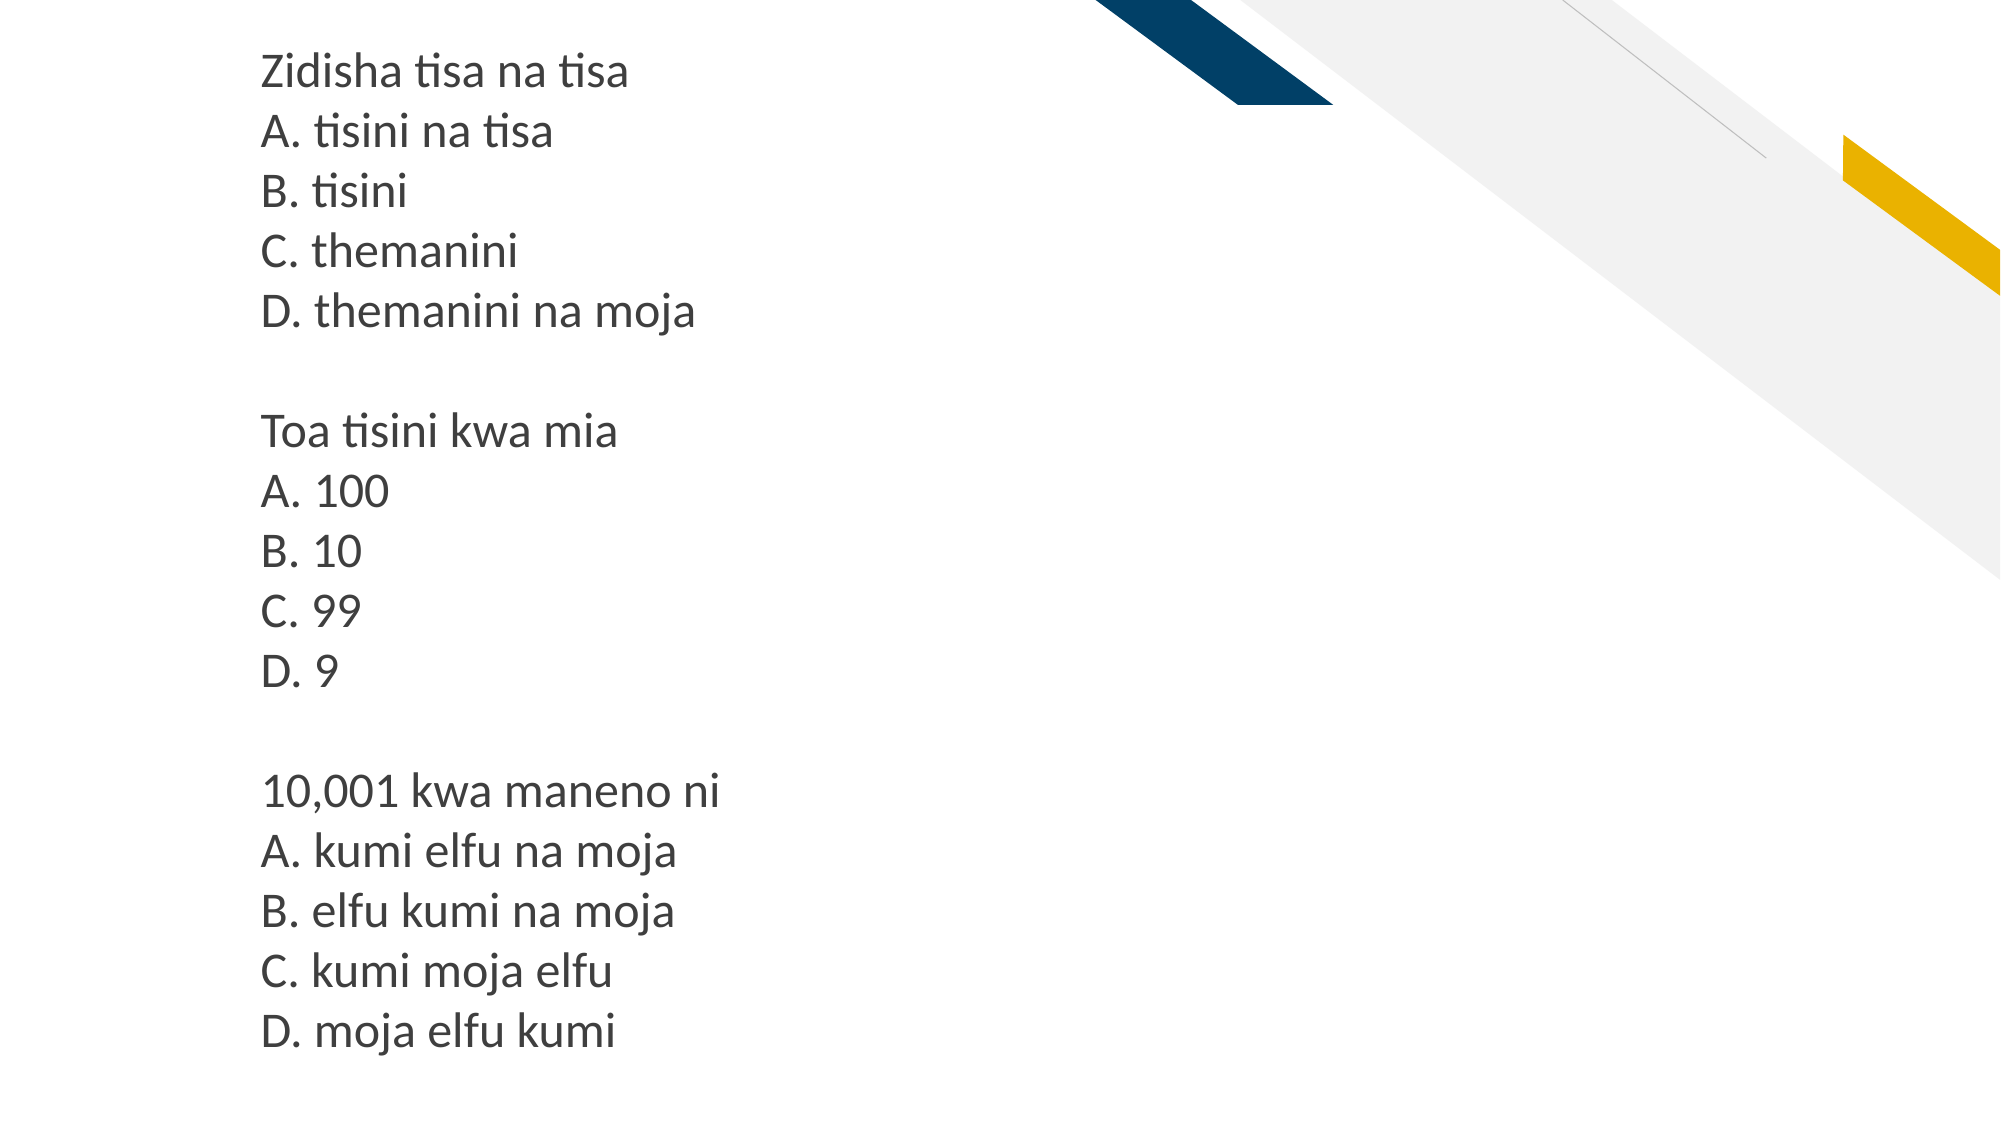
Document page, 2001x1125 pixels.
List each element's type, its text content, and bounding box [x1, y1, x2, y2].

text_box Zidisha tisa na tisa A. tisini na tisa B. tisini C. themanini D. themanini na moja Toa tisini kwa mia A. 100 B. 10 C. 99 D. 9 10,001 kwa maneno ni A. kumi elfu na moja B. elfu kumi na moja C. kumi moja elfu D. moja elfu kumi [245, 29, 1750, 1065]
